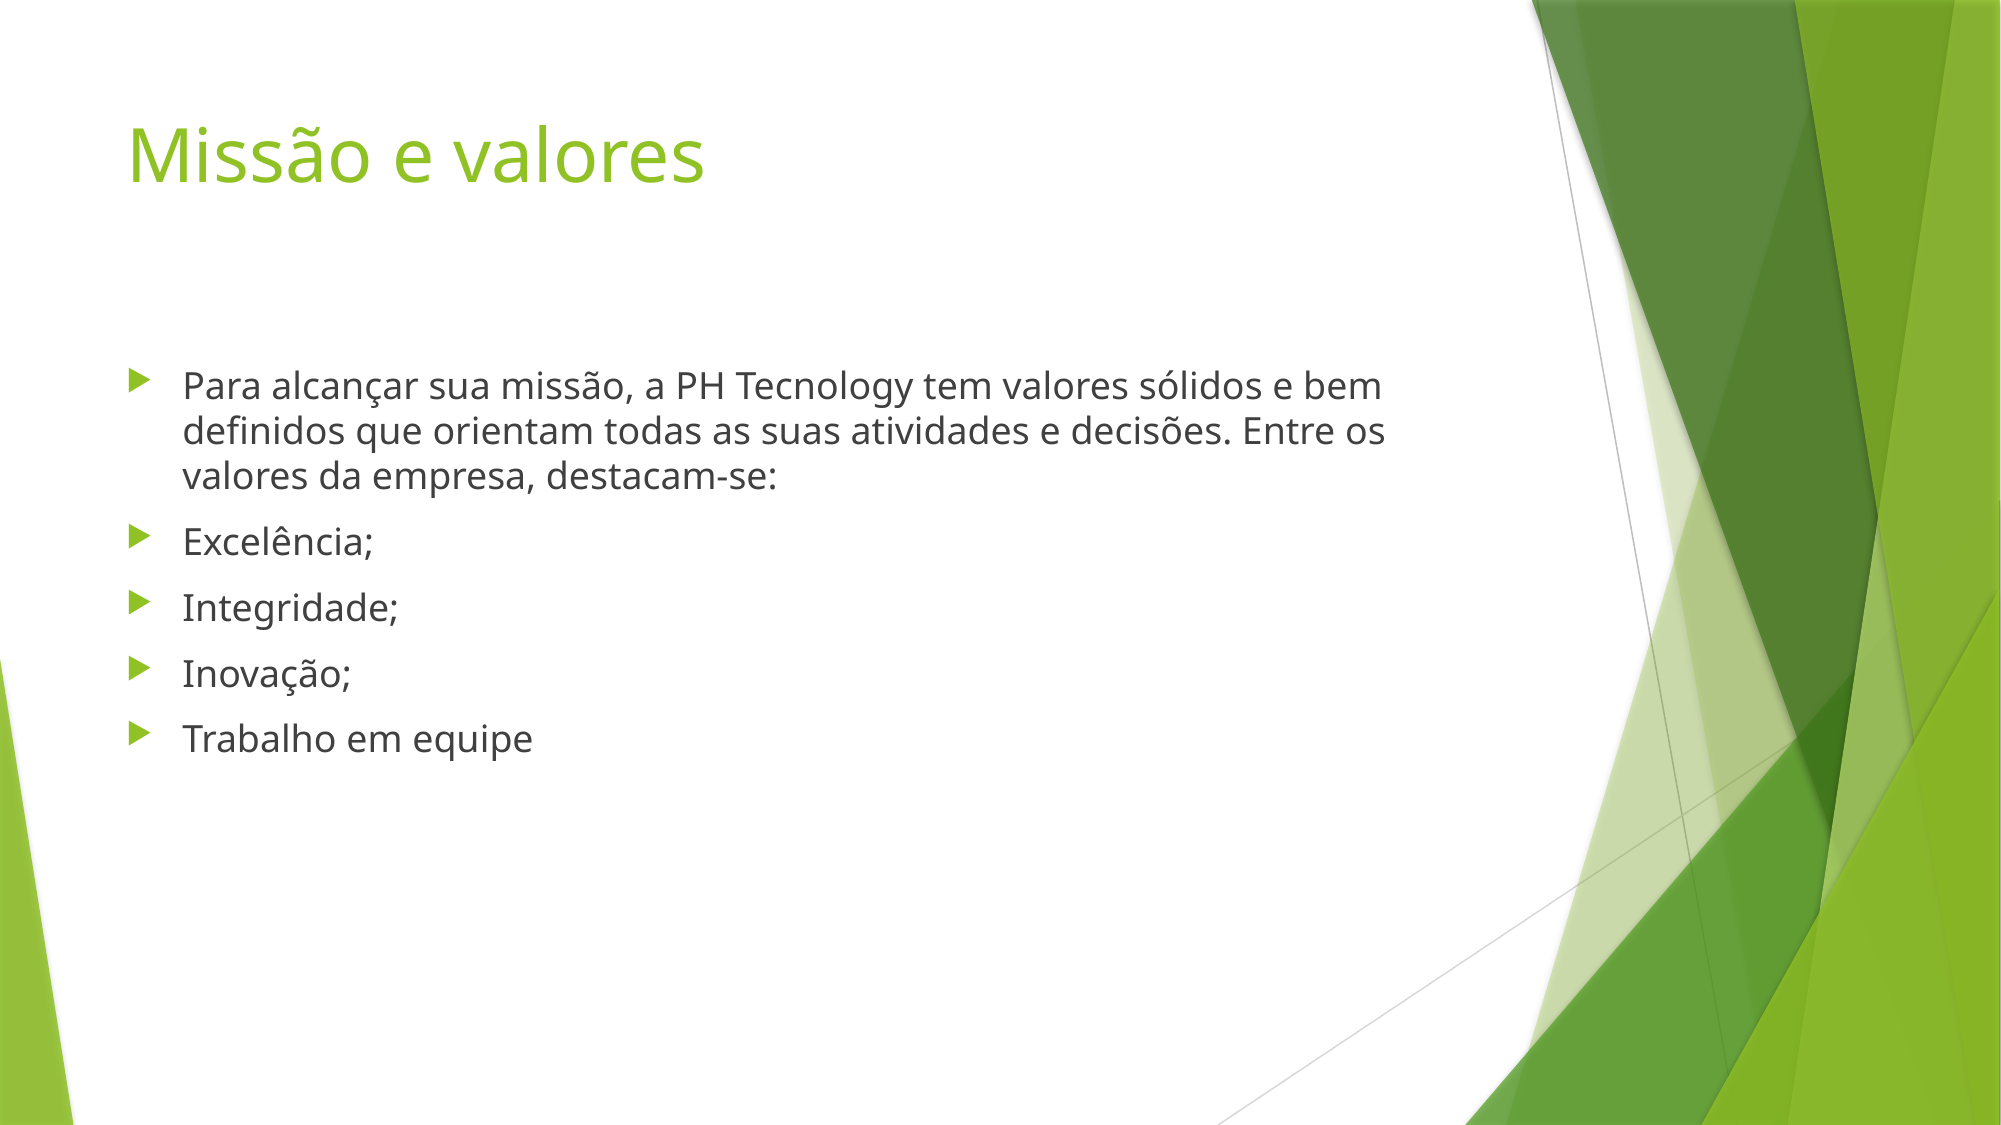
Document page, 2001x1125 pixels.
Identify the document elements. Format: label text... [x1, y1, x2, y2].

list Para alcançar sua missão, a PH Tecnology tem valores sólidos e bem definidos que orientam todas as suas atividades e decisões. Entre os valores da empresa, destacam-se: Excelência; Integridade; Inovação; Trabalho em equipe [111, 354, 1522, 992]
title Missão e valores [111, 99, 1522, 317]
